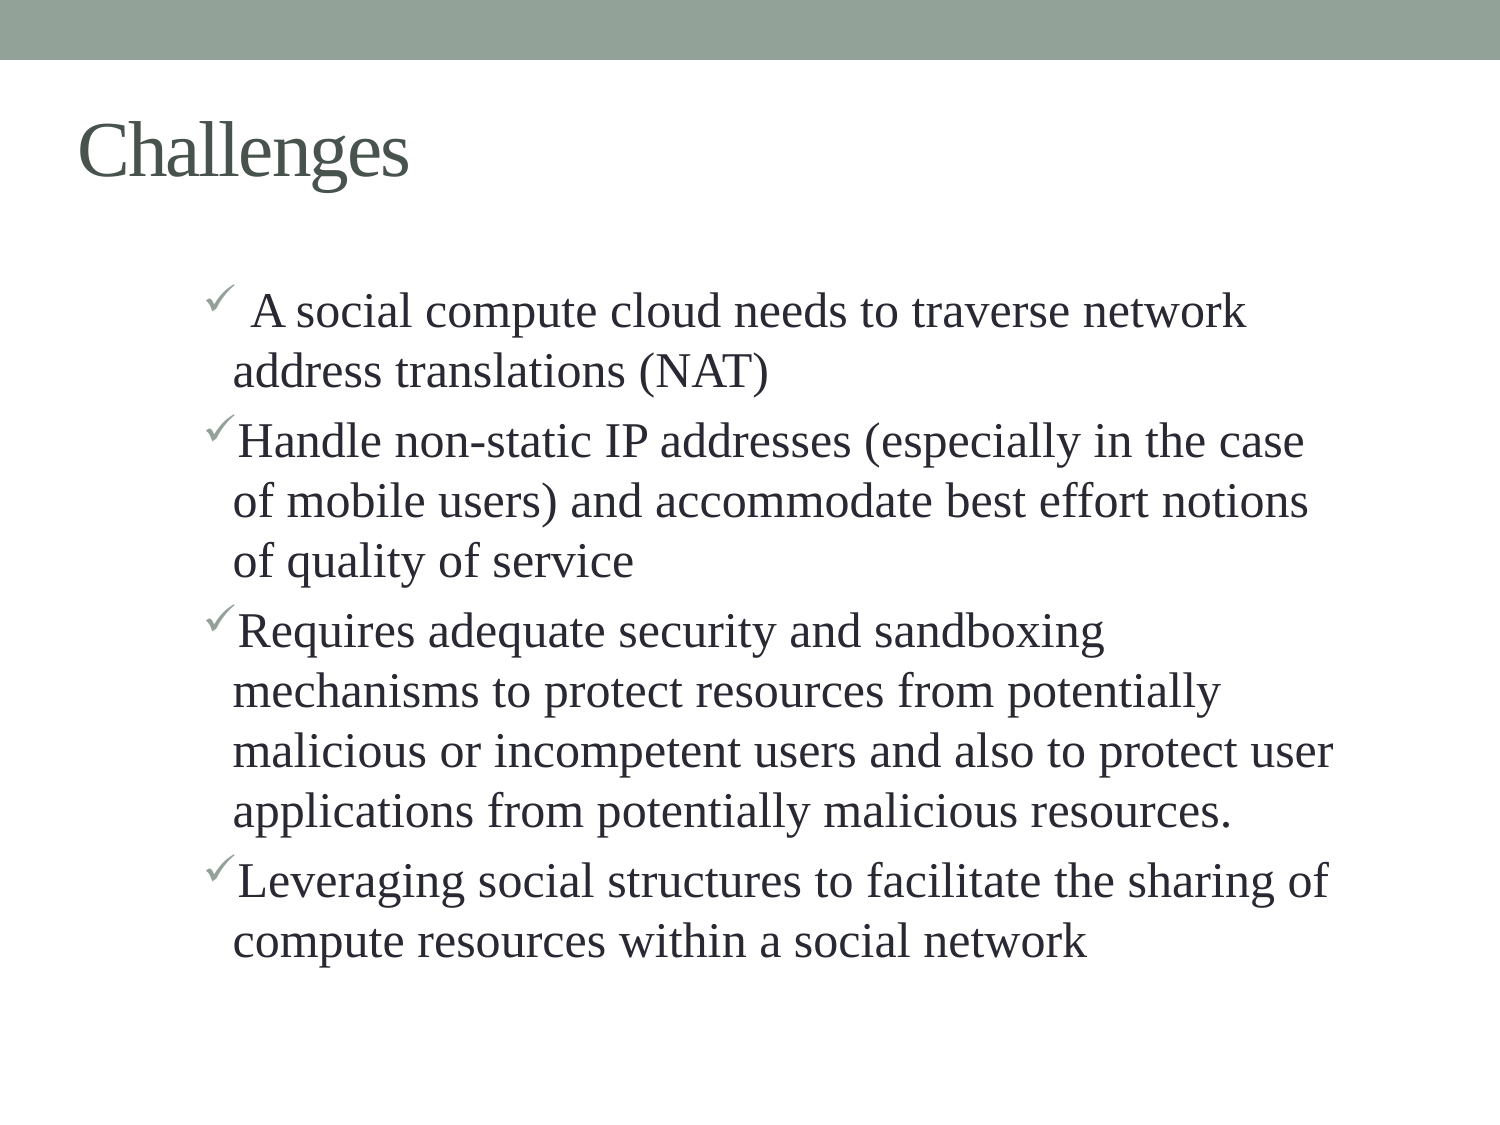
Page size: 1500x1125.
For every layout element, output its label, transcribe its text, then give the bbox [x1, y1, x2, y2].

title Challenges [62, 87, 1188, 203]
list A social compute cloud needs to traverse network address translations (NAT) Handle non-static IP addresses (especially in the case of mobile users) and accommodate best effort notions of quality of service Requires adequate security and sandboxing mechanisms to protect resources from potentially malicious or incompetent users and also to protect user applications from potentially malicious resources. Leveraging social structures to facilitate the sharing of compute resources within a social network [187, 200, 1357, 1025]
